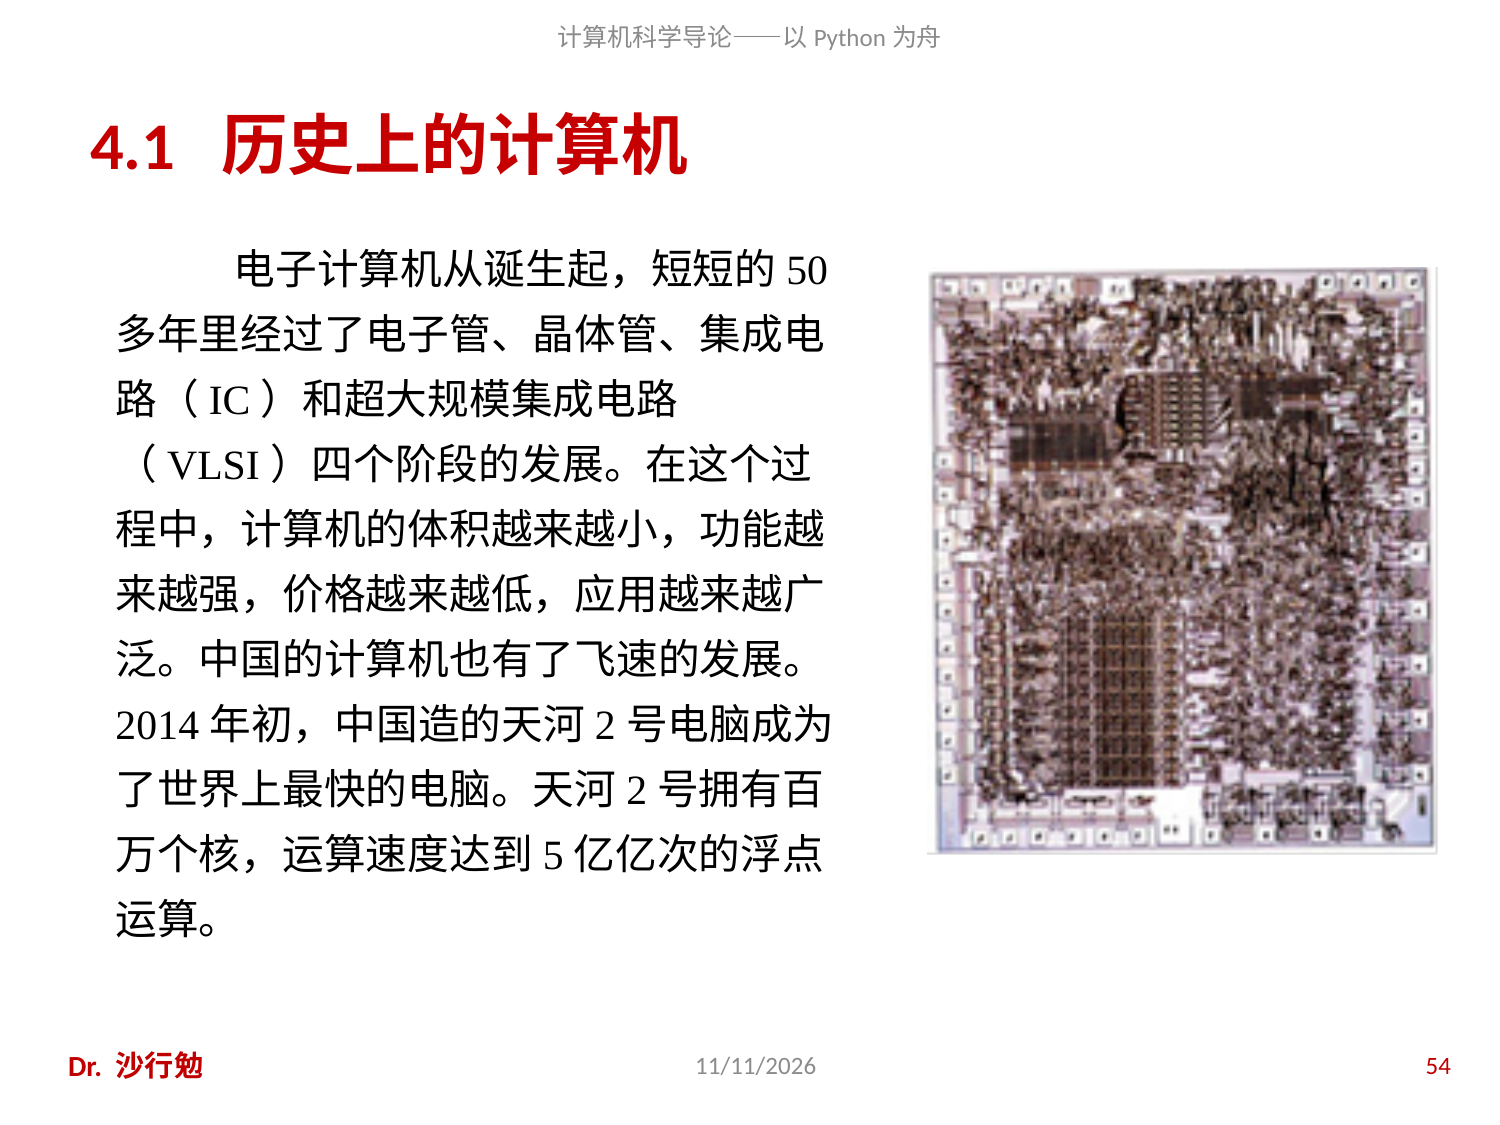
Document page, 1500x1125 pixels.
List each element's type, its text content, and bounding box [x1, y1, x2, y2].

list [926, 266, 1441, 858]
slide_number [501, 1035, 1010, 1095]
slide_number 54 [1116, 1035, 1467, 1095]
footer Dr. 沙行勉 [53, 1035, 386, 1095]
text_box 电子计算机从诞生起，短短的50多年里经过了电子管、晶体管、集成电路（IC）和超大规模集成电路（VLSI）四个阶段的发展。在这个过程中，计算机的体积越来越小，功能越来越强，价格越来越低，应用越来越广泛。中国的计算机也有了飞速的发展。2014年初，中国造的天河2号电脑成为了世界上最快的电脑。天河2号拥有百万个核，运算速度达到5亿亿次的浮点运算。 [100, 219, 857, 894]
title 4.1 历史上的计算机 [75, 90, 1425, 195]
